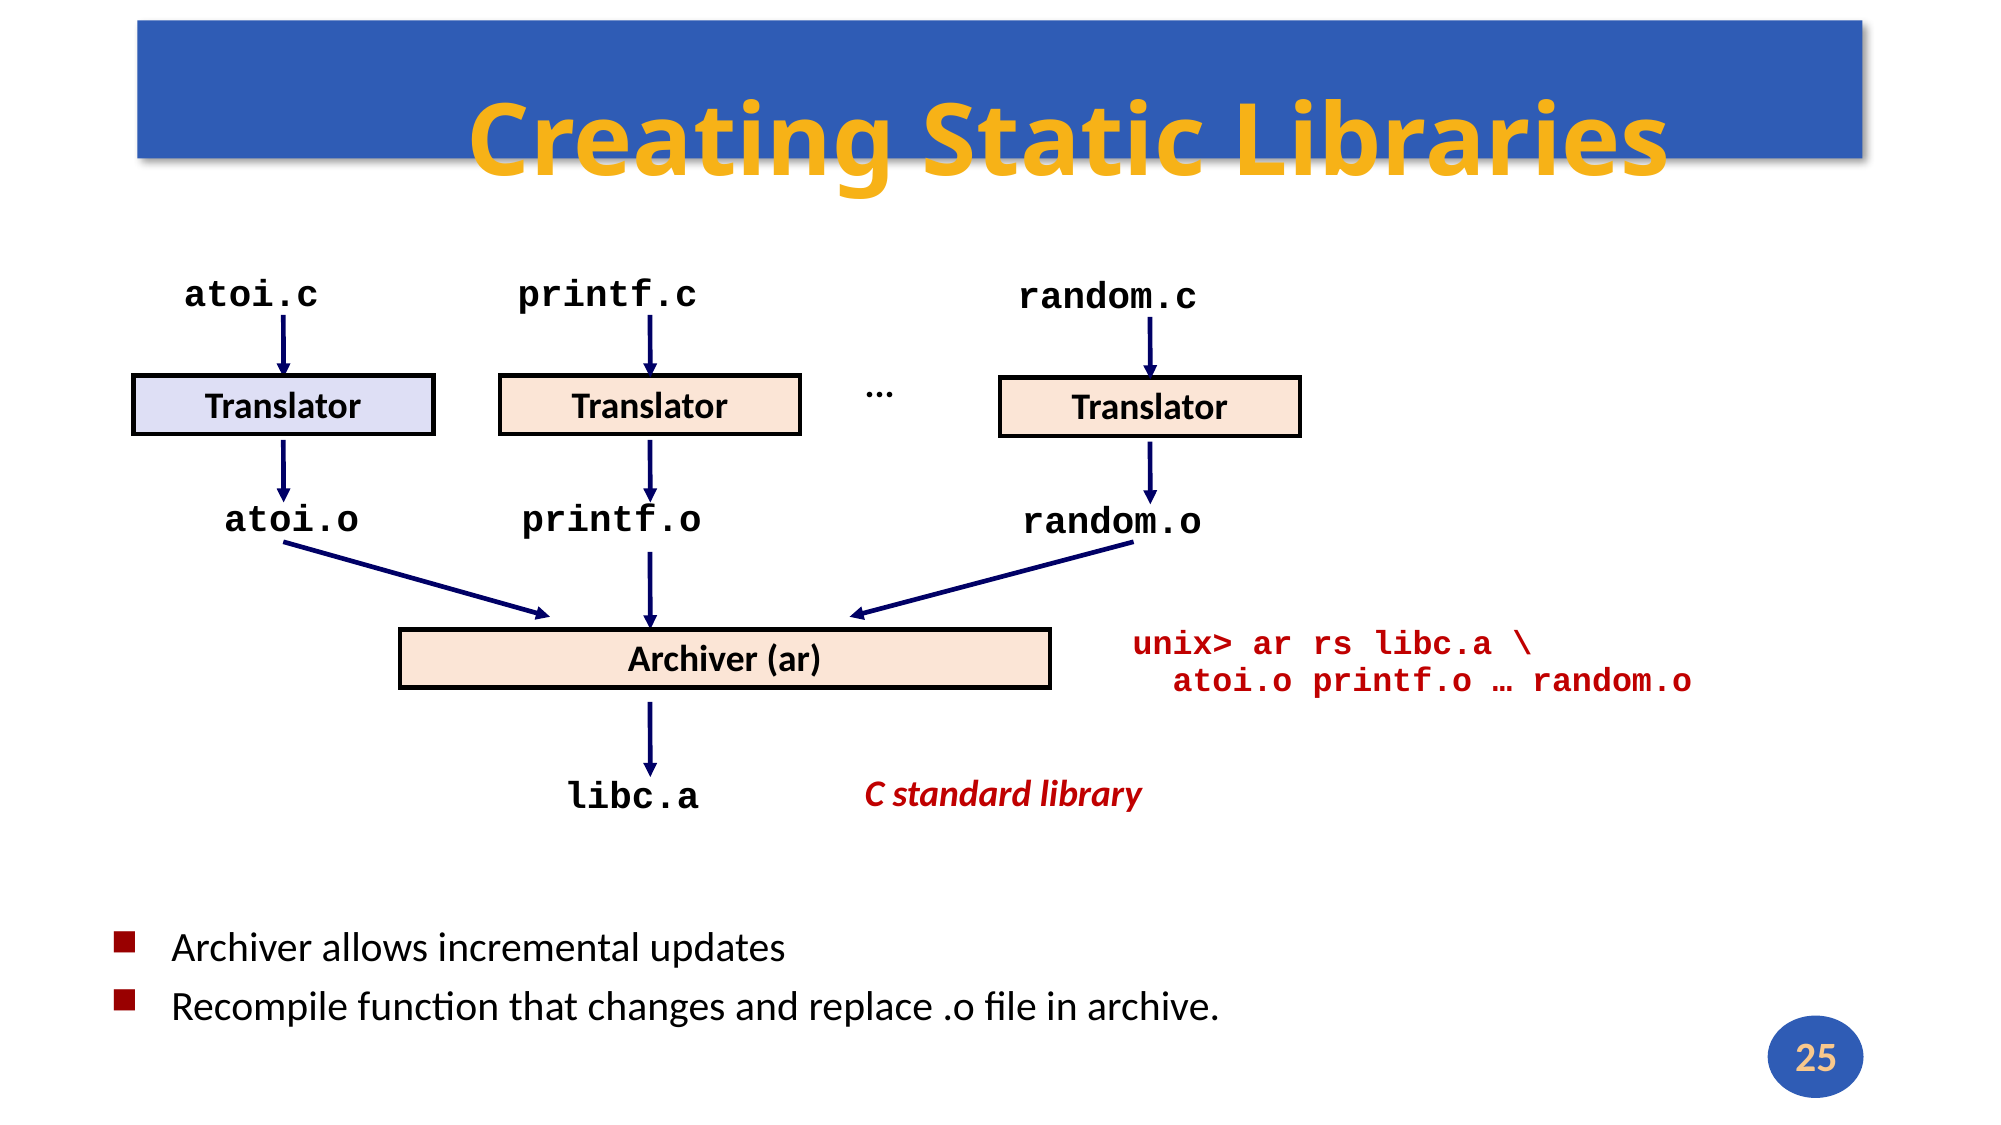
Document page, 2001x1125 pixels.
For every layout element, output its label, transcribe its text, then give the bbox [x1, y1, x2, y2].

text_box atoi.o [209, 489, 375, 548]
text_box random.o [1007, 491, 1217, 550]
text_box printf.c [502, 264, 713, 323]
text_box [277, 323, 290, 375]
text_box random.c [1002, 266, 1213, 325]
text_box Archiver (ar) [399, 629, 1050, 688]
text_box ... [849, 354, 910, 414]
text_box [849, 550, 1103, 620]
text_box unix> ar rs libc.a \ atoi.o printf.o … random.o [1118, 616, 1708, 708]
slide_number 25 [1767, 1015, 1866, 1095]
text_box [644, 439, 657, 503]
text_box [644, 551, 657, 629]
text_box printf.o [506, 489, 717, 548]
text_box [1144, 316, 1157, 380]
text_box Archiver allows incremental updates Recompile function that changes and replace .o file in archive. [99, 912, 1917, 1088]
text_box atoi.c [169, 264, 334, 323]
text_box [277, 439, 290, 503]
text_box Translator [999, 377, 1300, 436]
text_box C standard library [849, 763, 1500, 823]
text_box Translator [133, 375, 434, 435]
text_box [1144, 441, 1157, 505]
text_box Translator [499, 375, 800, 435]
text_box [644, 314, 657, 378]
text_box [283, 541, 550, 620]
text_box [644, 701, 657, 777]
title Creating Static Libraries [110, 71, 2000, 200]
text_box libc.a [549, 766, 715, 825]
